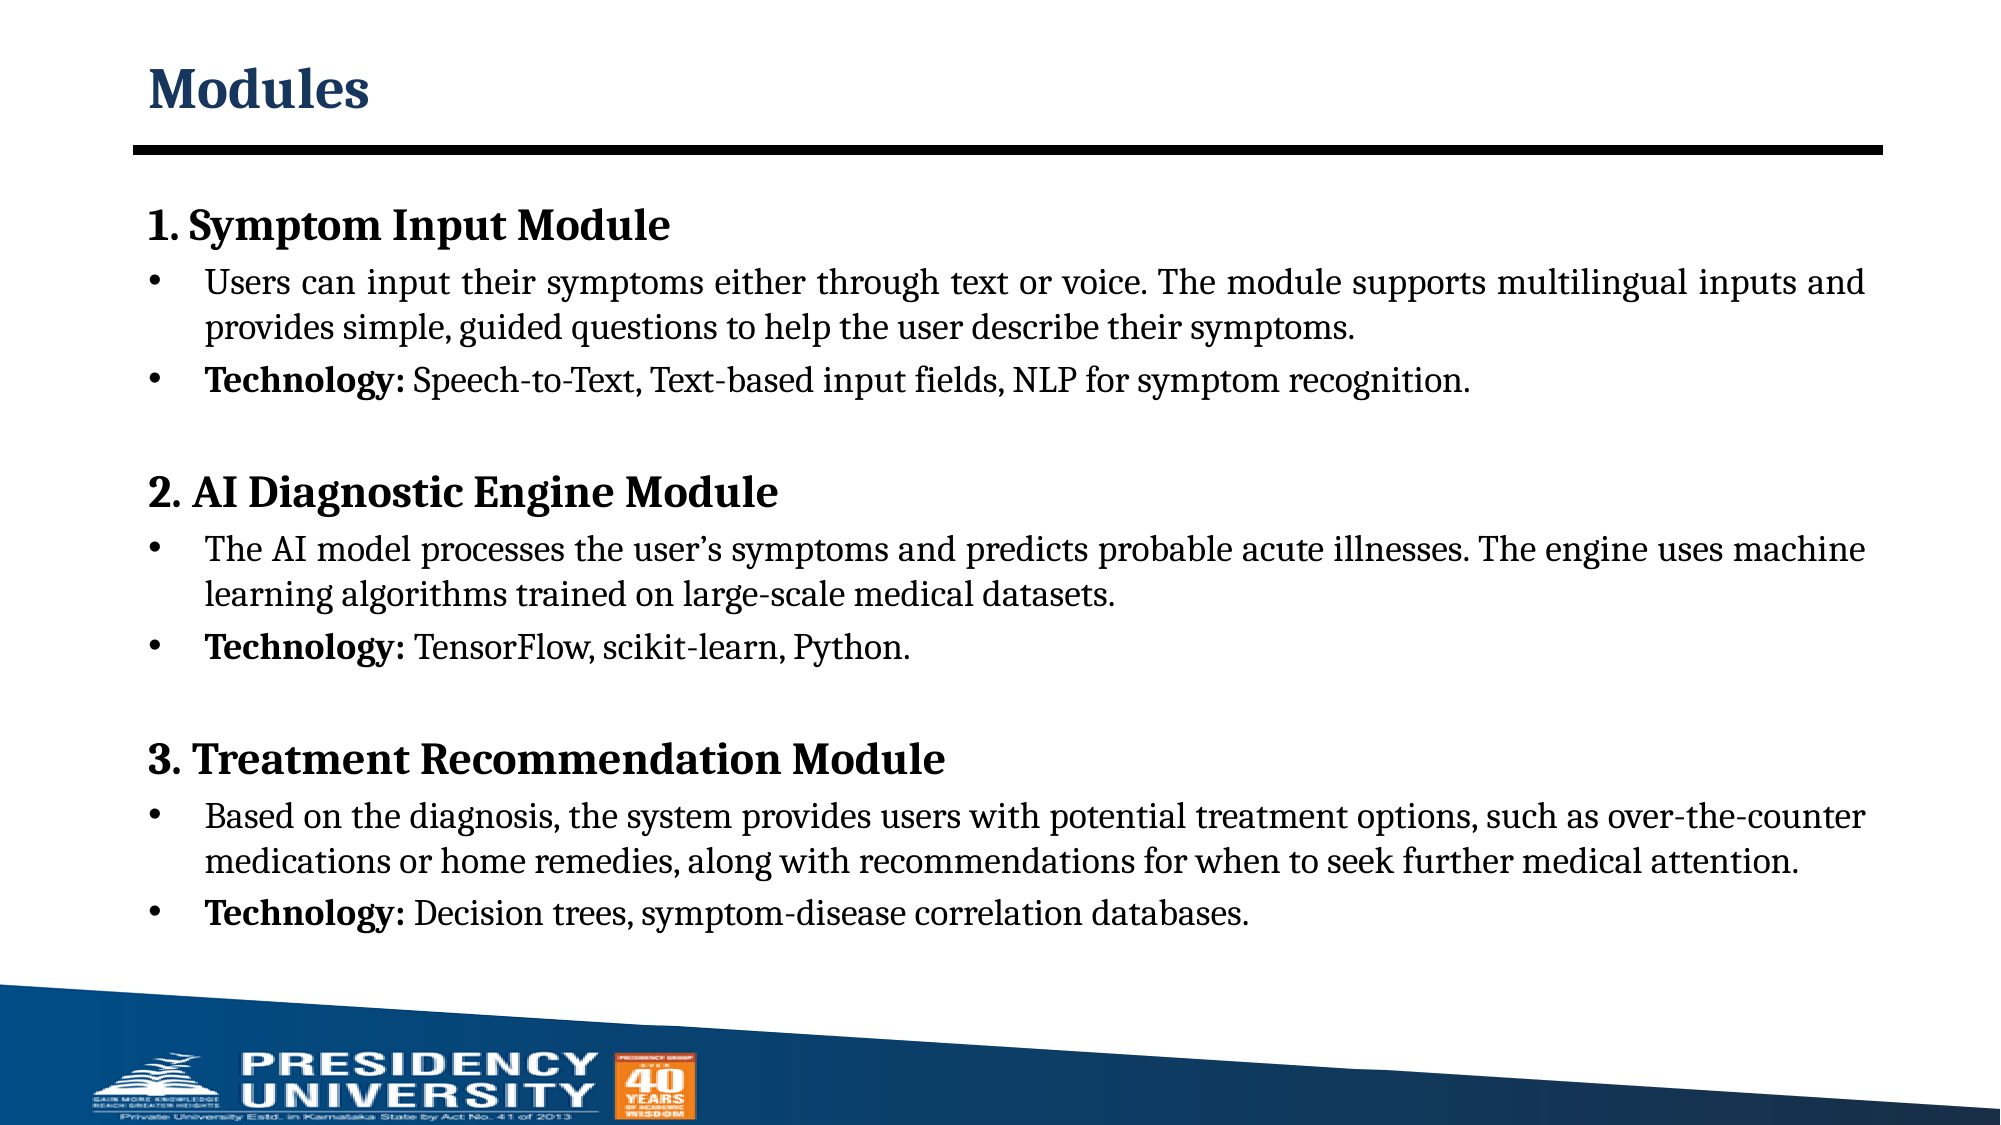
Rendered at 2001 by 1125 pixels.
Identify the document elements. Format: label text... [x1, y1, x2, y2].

list 1. Symptom Input Module Users can input their symptoms either through text or voice. The module supports multilingual inputs and provides simple, guided questions to help the user describe their symptoms. Technology: Speech-to-Text, Text-based input fields, NLP for symptom recognition. 2. AI Diagnostic Engine Module The AI model processes the user’s symptoms and predicts probable acute illnesses. The engine uses machine learning algorithms trained on large-scale medical datasets. Technology: TensorFlow, scikit-learn, Python. 3. Treatment Recommendation Module Based on the diagnosis, the system provides users with potential treatment options, such as over-the-counter medications or home remedies, along with recommendations for when to seek further medical attention. Technology: Decision trees, symptom-disease correlation databases. [133, 187, 1884, 1000]
picture [0, 982, 2000, 1125]
title Modules [133, 45, 1884, 125]
